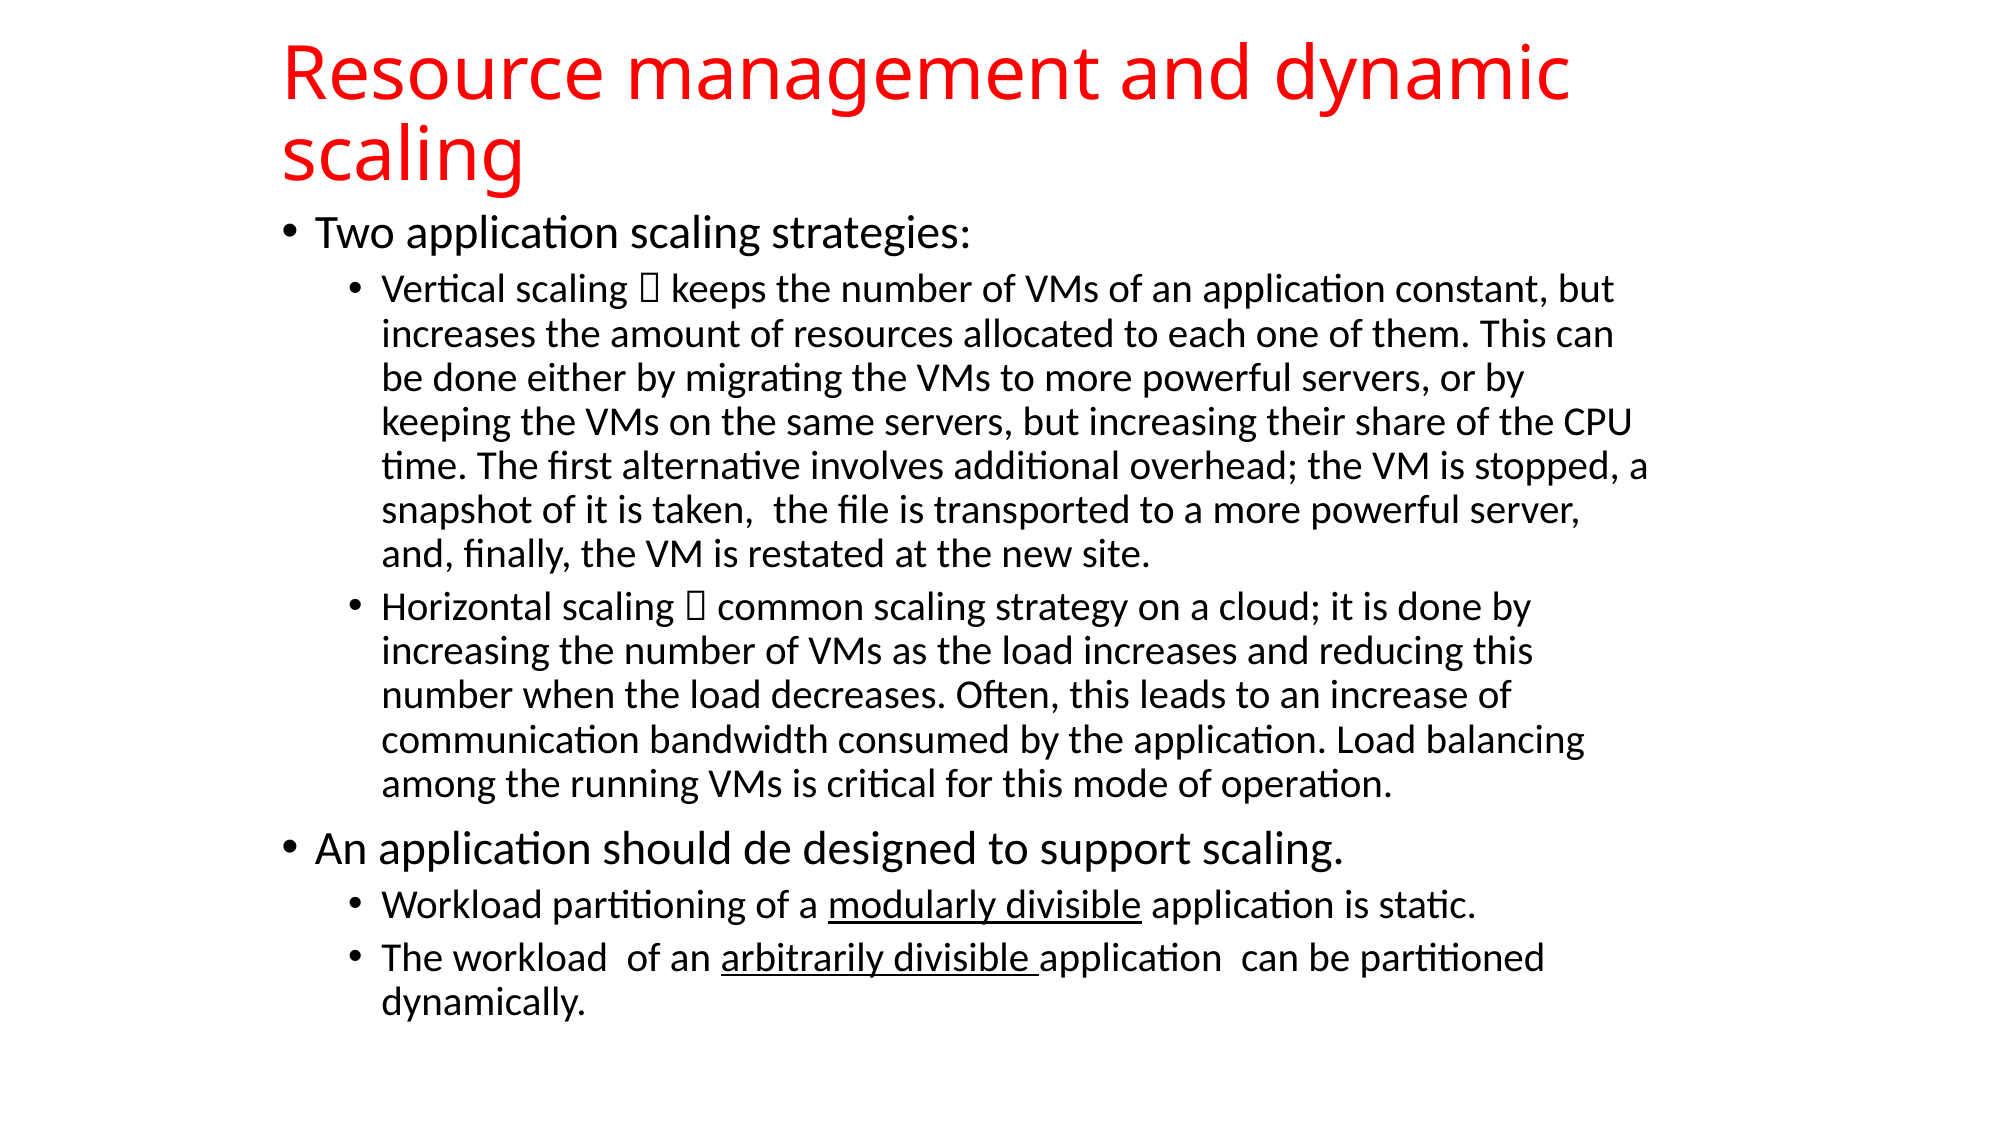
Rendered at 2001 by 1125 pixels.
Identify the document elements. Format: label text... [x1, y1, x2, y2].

title Resource management and dynamic scaling [266, 75, 1768, 157]
list Two application scaling strategies: Vertical scaling  keeps the number of VMs of an application constant, but increases the amount of resources allocated to each one of them. This can be done either by migrating the VMs to more powerful servers, or by keeping the VMs on the same servers, but increasing their share of the CPU time. The first alternative involves additional overhead; the VM is stopped, a snapshot of it is taken, the file is transported to a more powerful server, and, finally, the VM is restated at the new site. Horizontal scaling  common scaling strategy on a cloud; it is done by increasing the number of VMs as the load increases and reducing this number when the load decreases. Often, this leads to an increase of communication bandwidth consumed by the application. Load balancing among the running VMs is critical for this mode of operation. An application should de designed to support scaling. Workload partitioning of a modularly divisible application is static. The workload of an arbitrarily divisible application can be partitioned dynamically. [266, 200, 1671, 1042]
